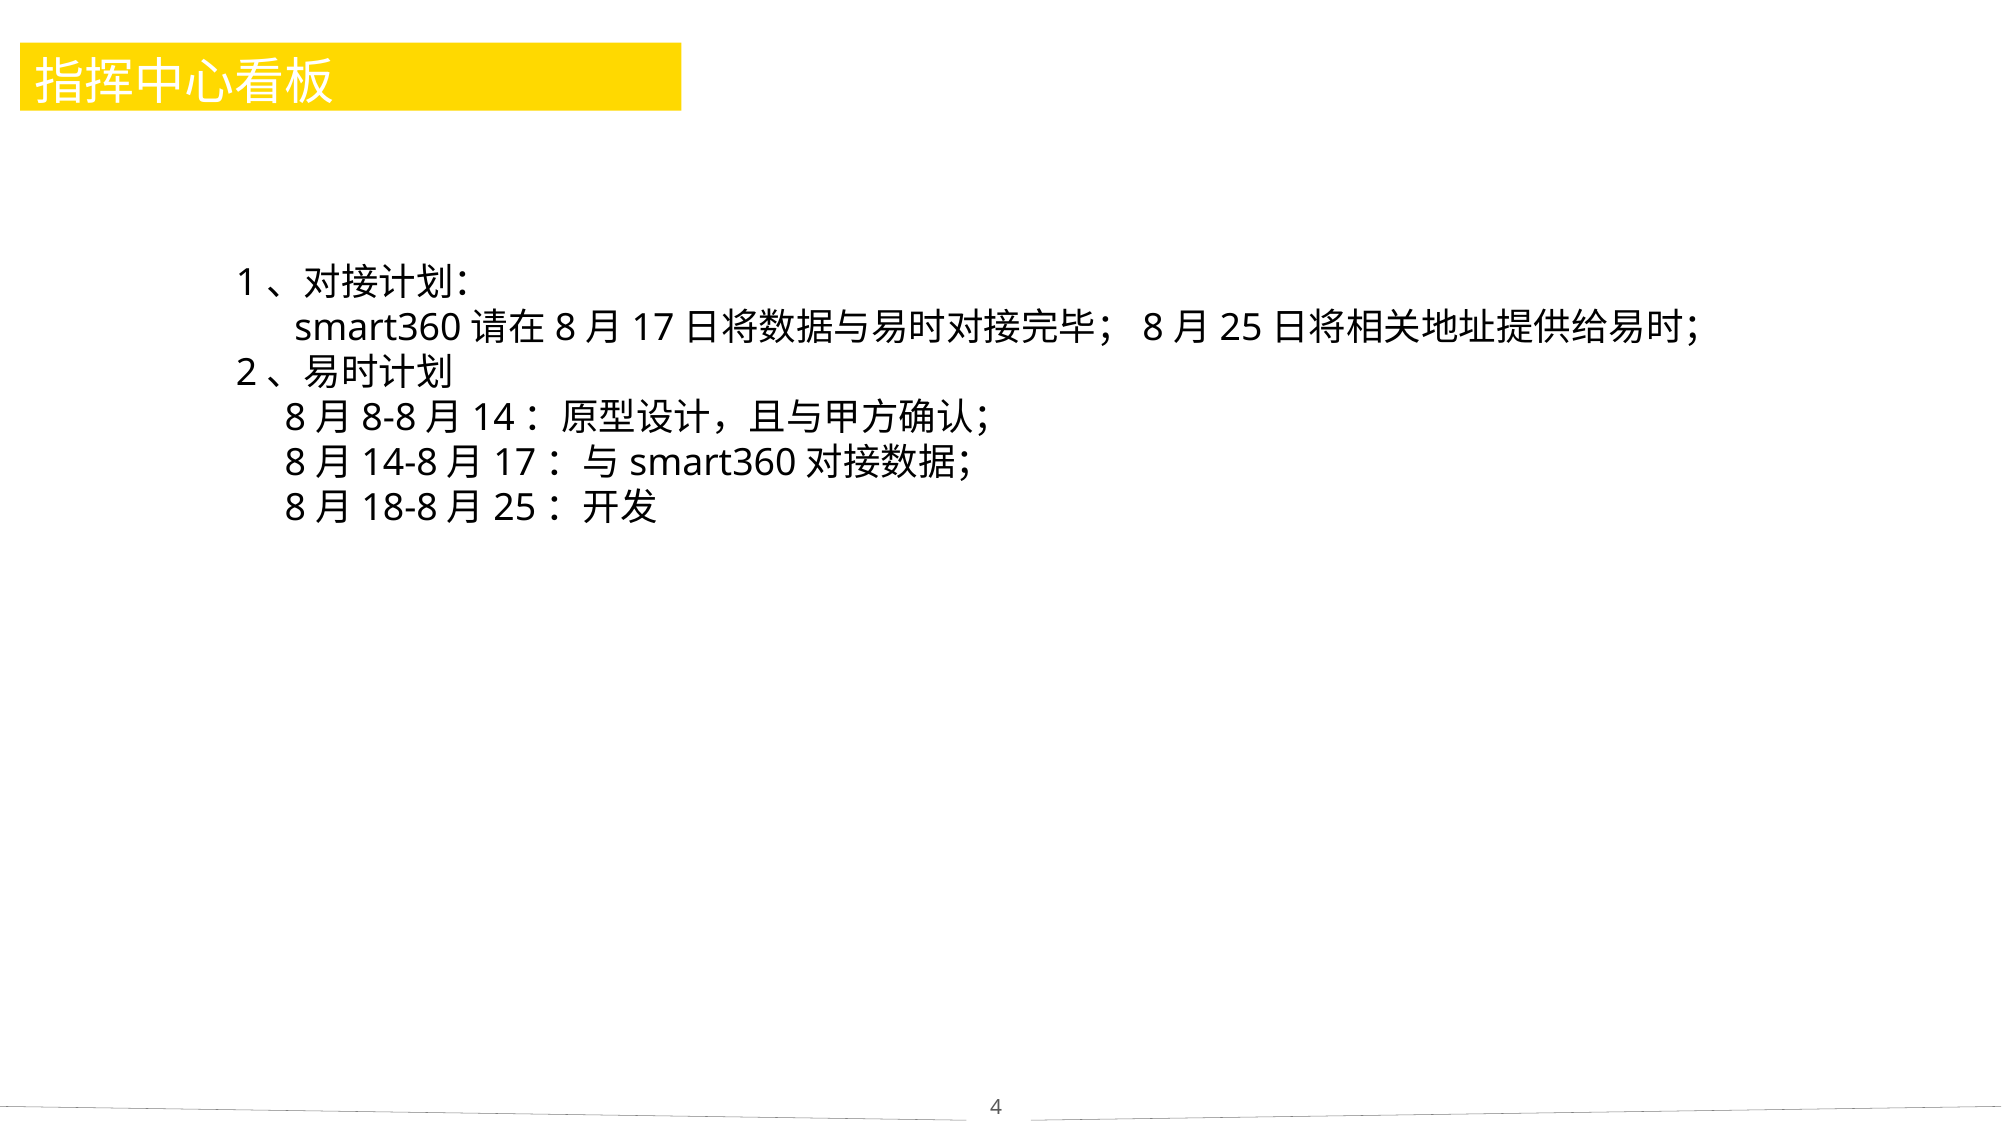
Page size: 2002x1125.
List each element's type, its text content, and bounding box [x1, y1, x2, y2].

text_box 1、对接计划： smart360请在8月17日将数据与易时对接完毕；8月25日将相关地址提供给易时； 2、易时计划 8月8-8月14：原型设计，且与甲方确认； 8月14-8月17：与smart360对接数据； 8月18-8月25：开发 [220, 250, 1737, 536]
title 指挥中心看板 [20, 42, 682, 111]
